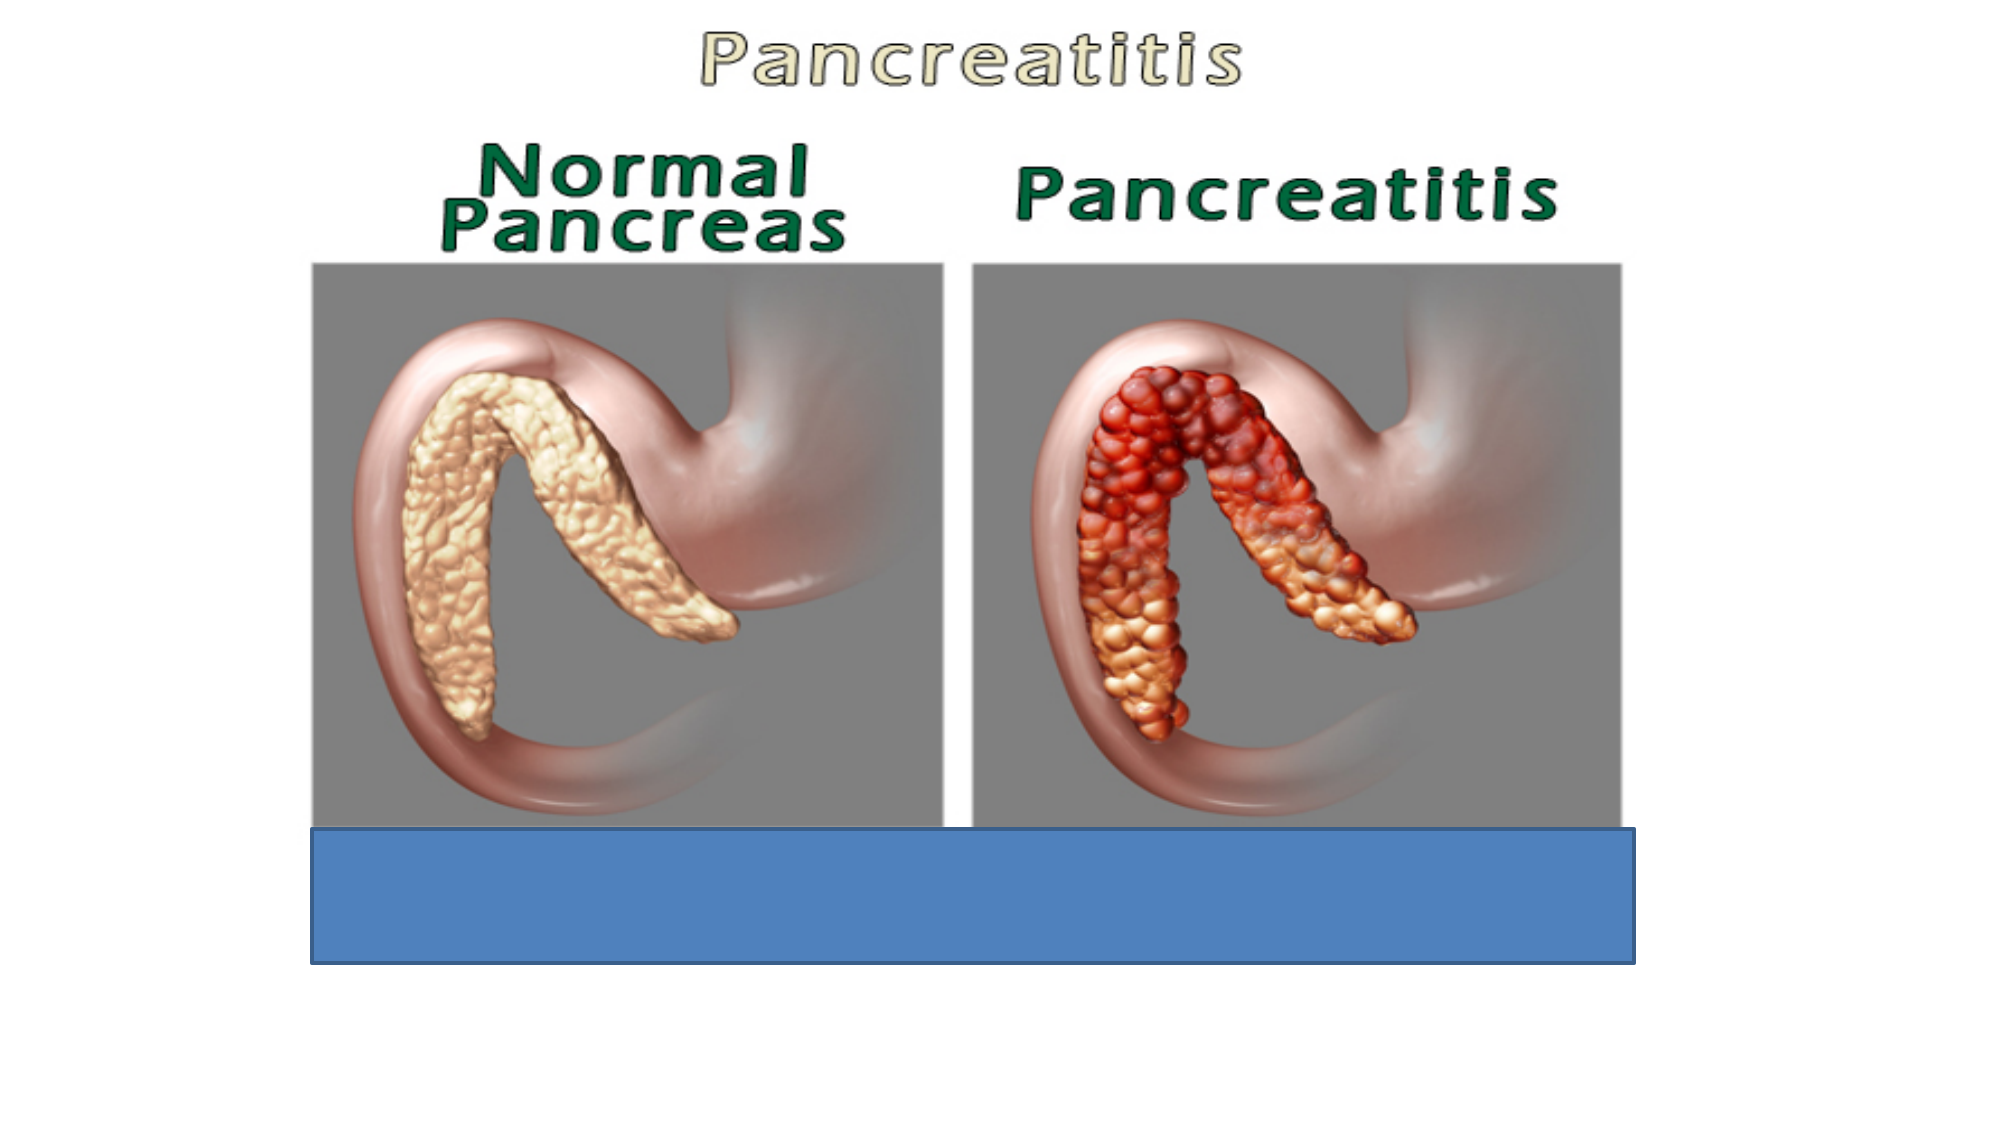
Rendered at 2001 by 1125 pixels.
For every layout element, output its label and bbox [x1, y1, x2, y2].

picture [295, 0, 1639, 938]
text_box [310, 947, 1636, 965]
